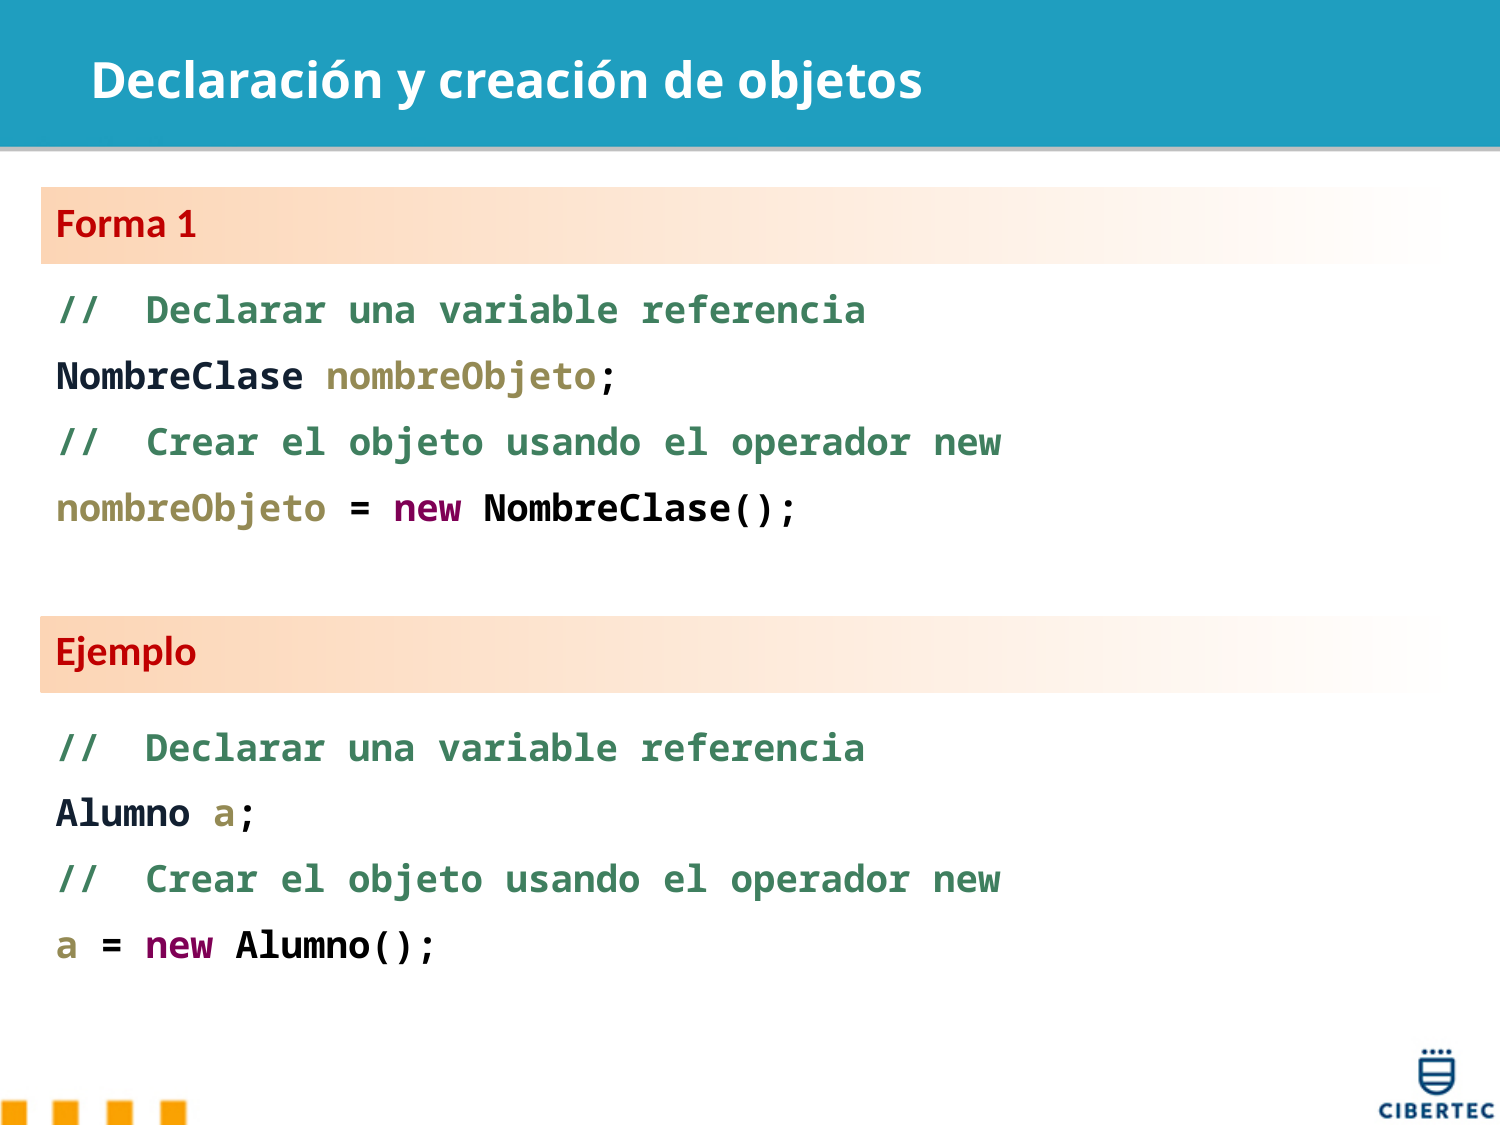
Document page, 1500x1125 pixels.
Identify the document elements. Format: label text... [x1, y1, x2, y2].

text_box Ejemplo [40, 616, 1458, 693]
list // Declarar una variable referencia NombreClase nombreObjeto; // Crear el objeto usando el operador new nombreObjeto = new NombreClase(); [41, 278, 1459, 563]
text_box // Declarar una variable referencia Alumno a; // Crear el objeto usando el operador new a = new Alumno(); [40, 716, 1459, 1000]
picture [0, 152, 1500, 1125]
title Declaración y creación de objetos [75, 30, 1425, 126]
picture [0, 0, 1500, 146]
text_box Forma 1 [41, 187, 1459, 264]
